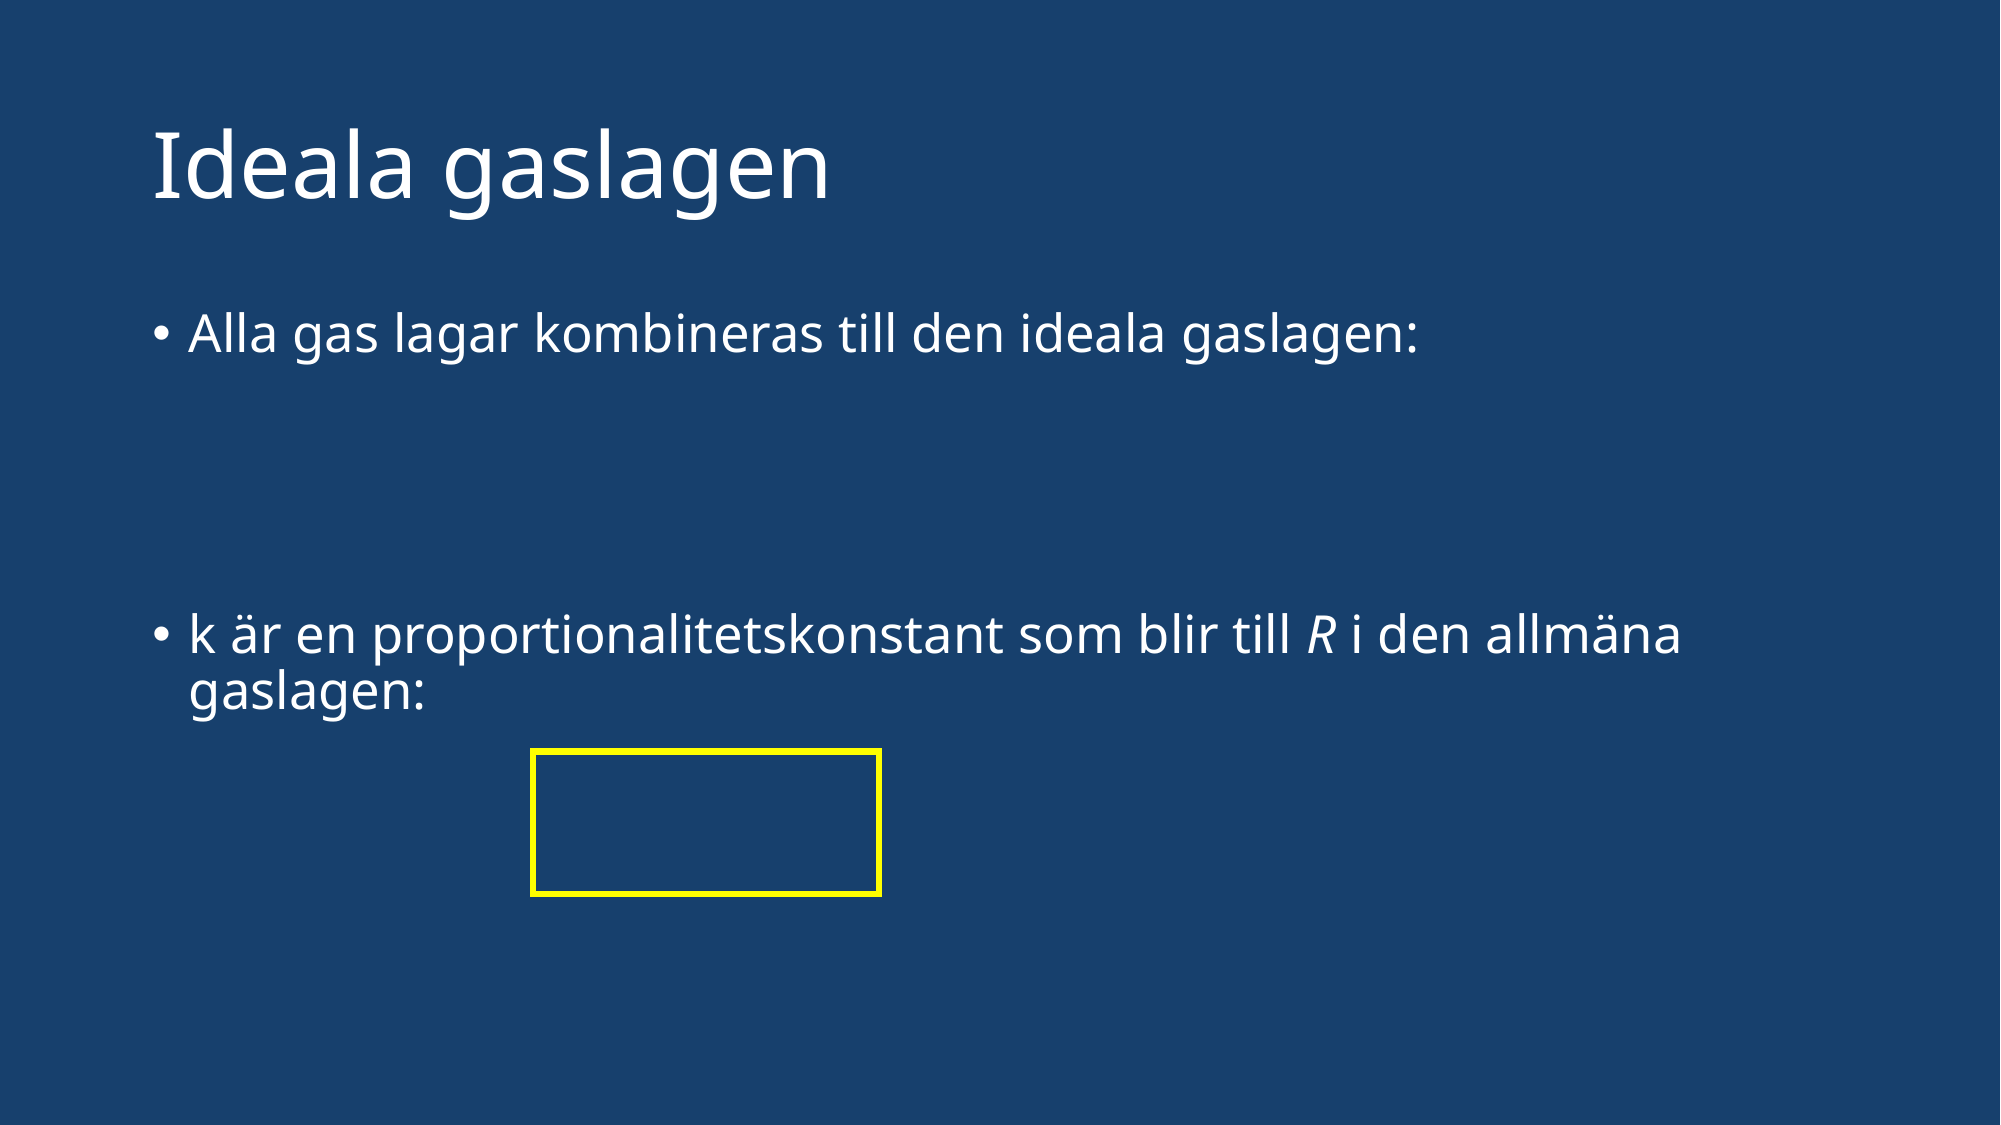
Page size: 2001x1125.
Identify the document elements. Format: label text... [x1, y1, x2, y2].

text_box [531, 750, 881, 895]
title Ideala gaslagen [137, 59, 1863, 278]
